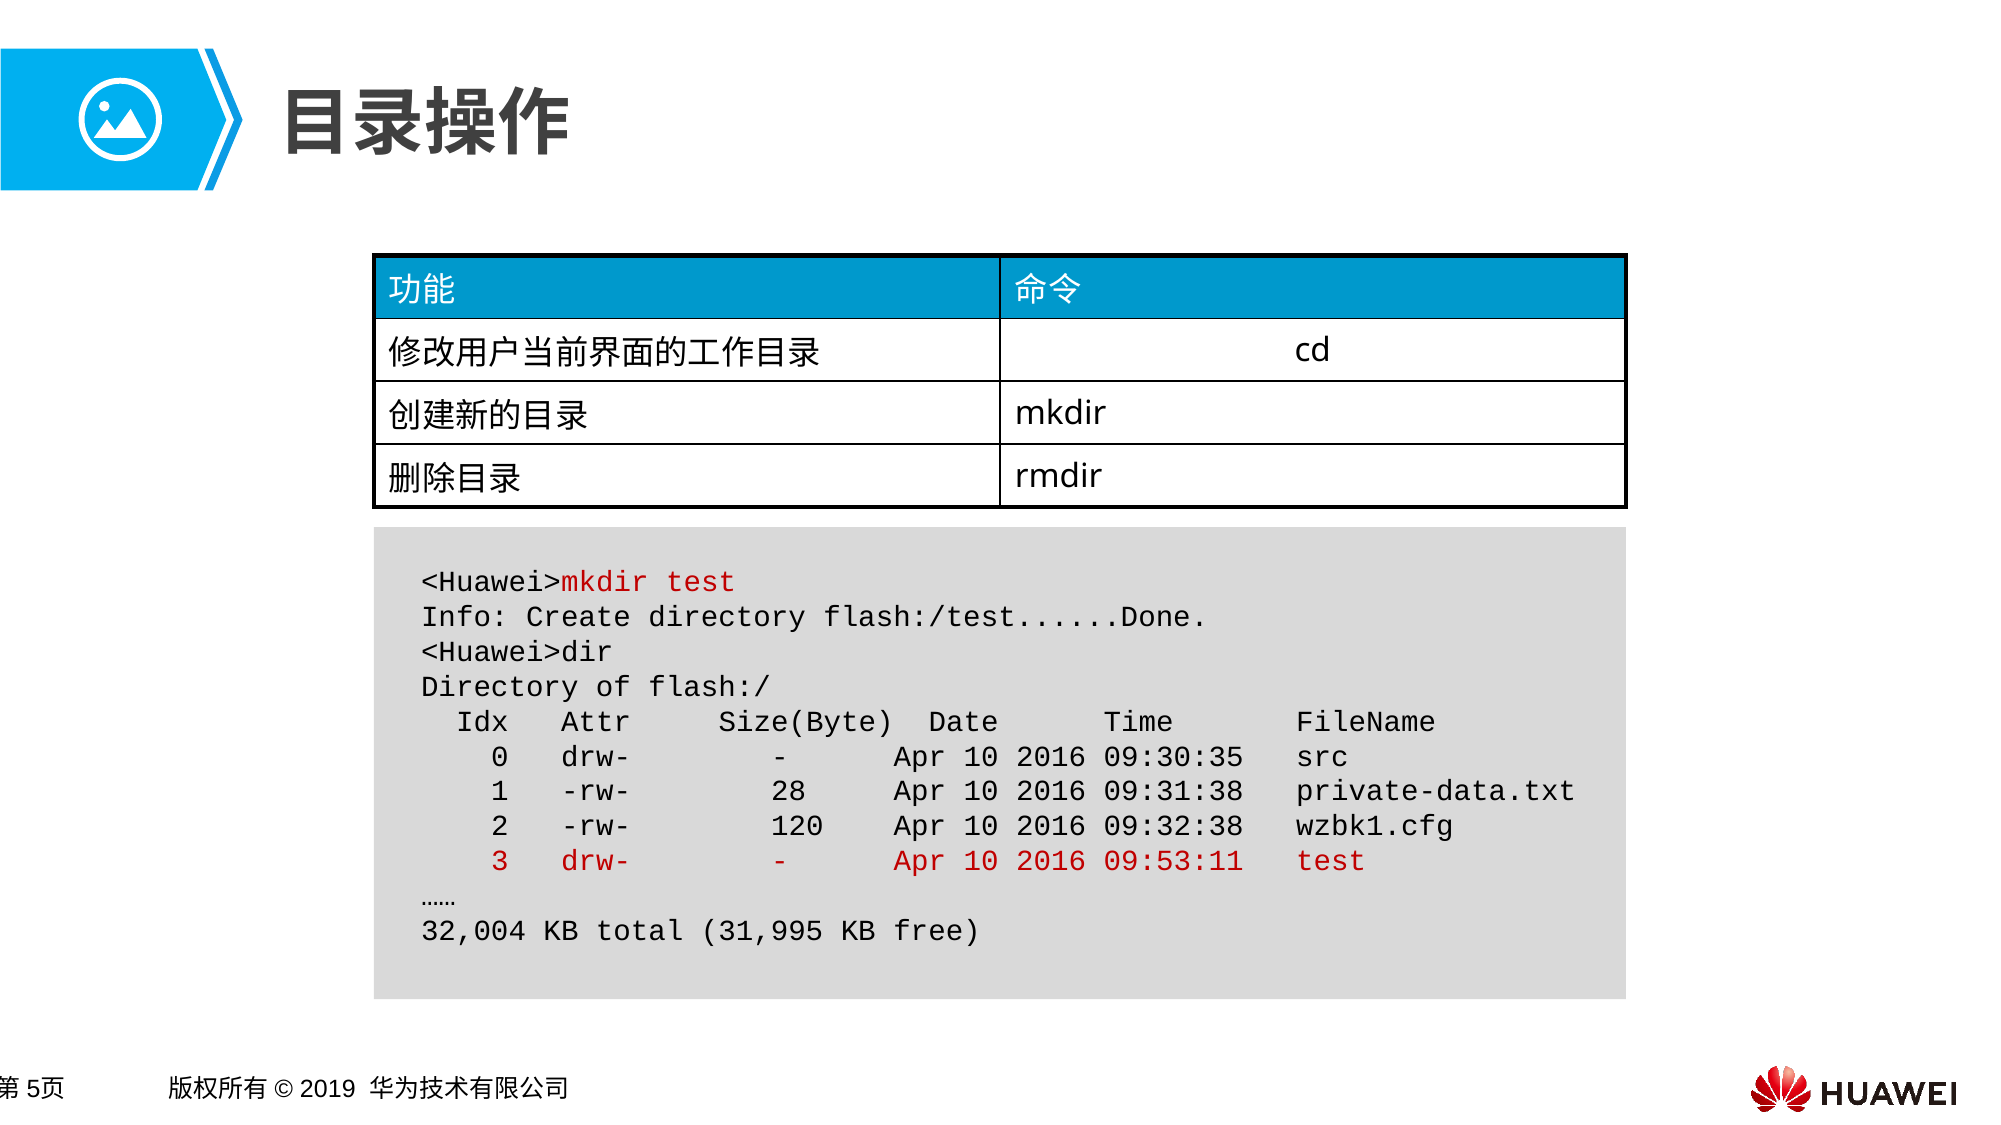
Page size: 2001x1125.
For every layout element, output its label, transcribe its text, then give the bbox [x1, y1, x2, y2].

title 目录操作 [261, 67, 1875, 173]
table_header 命令 [1001, 258, 1624, 318]
table_cell 创建新的目录 [376, 382, 999, 443]
table_cell 删除目录 [376, 445, 999, 505]
table_header 功能 [376, 258, 999, 318]
text_box <Huawei>mkdir test Info: Create directory flash:/test......Done. <Huawei>dir Directory of flash:/ Idx Attr Size(Byte) Date Time FileName 0 drw- - Apr 10 2016 09:30:35 src 1 -rw- 28 Apr 10 2016 09:31:38 private-data.txt 2 -rw- 120 Apr 10 2016 09:32:38 wzbk1.cfg 3 drw- - Apr 10 2016 09:53:11 test …… 32,004 KB total (31,995 KB free) [373, 527, 1626, 1000]
table_cell cd [1001, 319, 1624, 380]
table_cell mkdir [1001, 382, 1624, 443]
picture [1751, 1066, 1956, 1112]
table_cell rmdir [1001, 445, 1624, 505]
table_cell 修改用户当前界面的工作目录 [376, 319, 999, 380]
